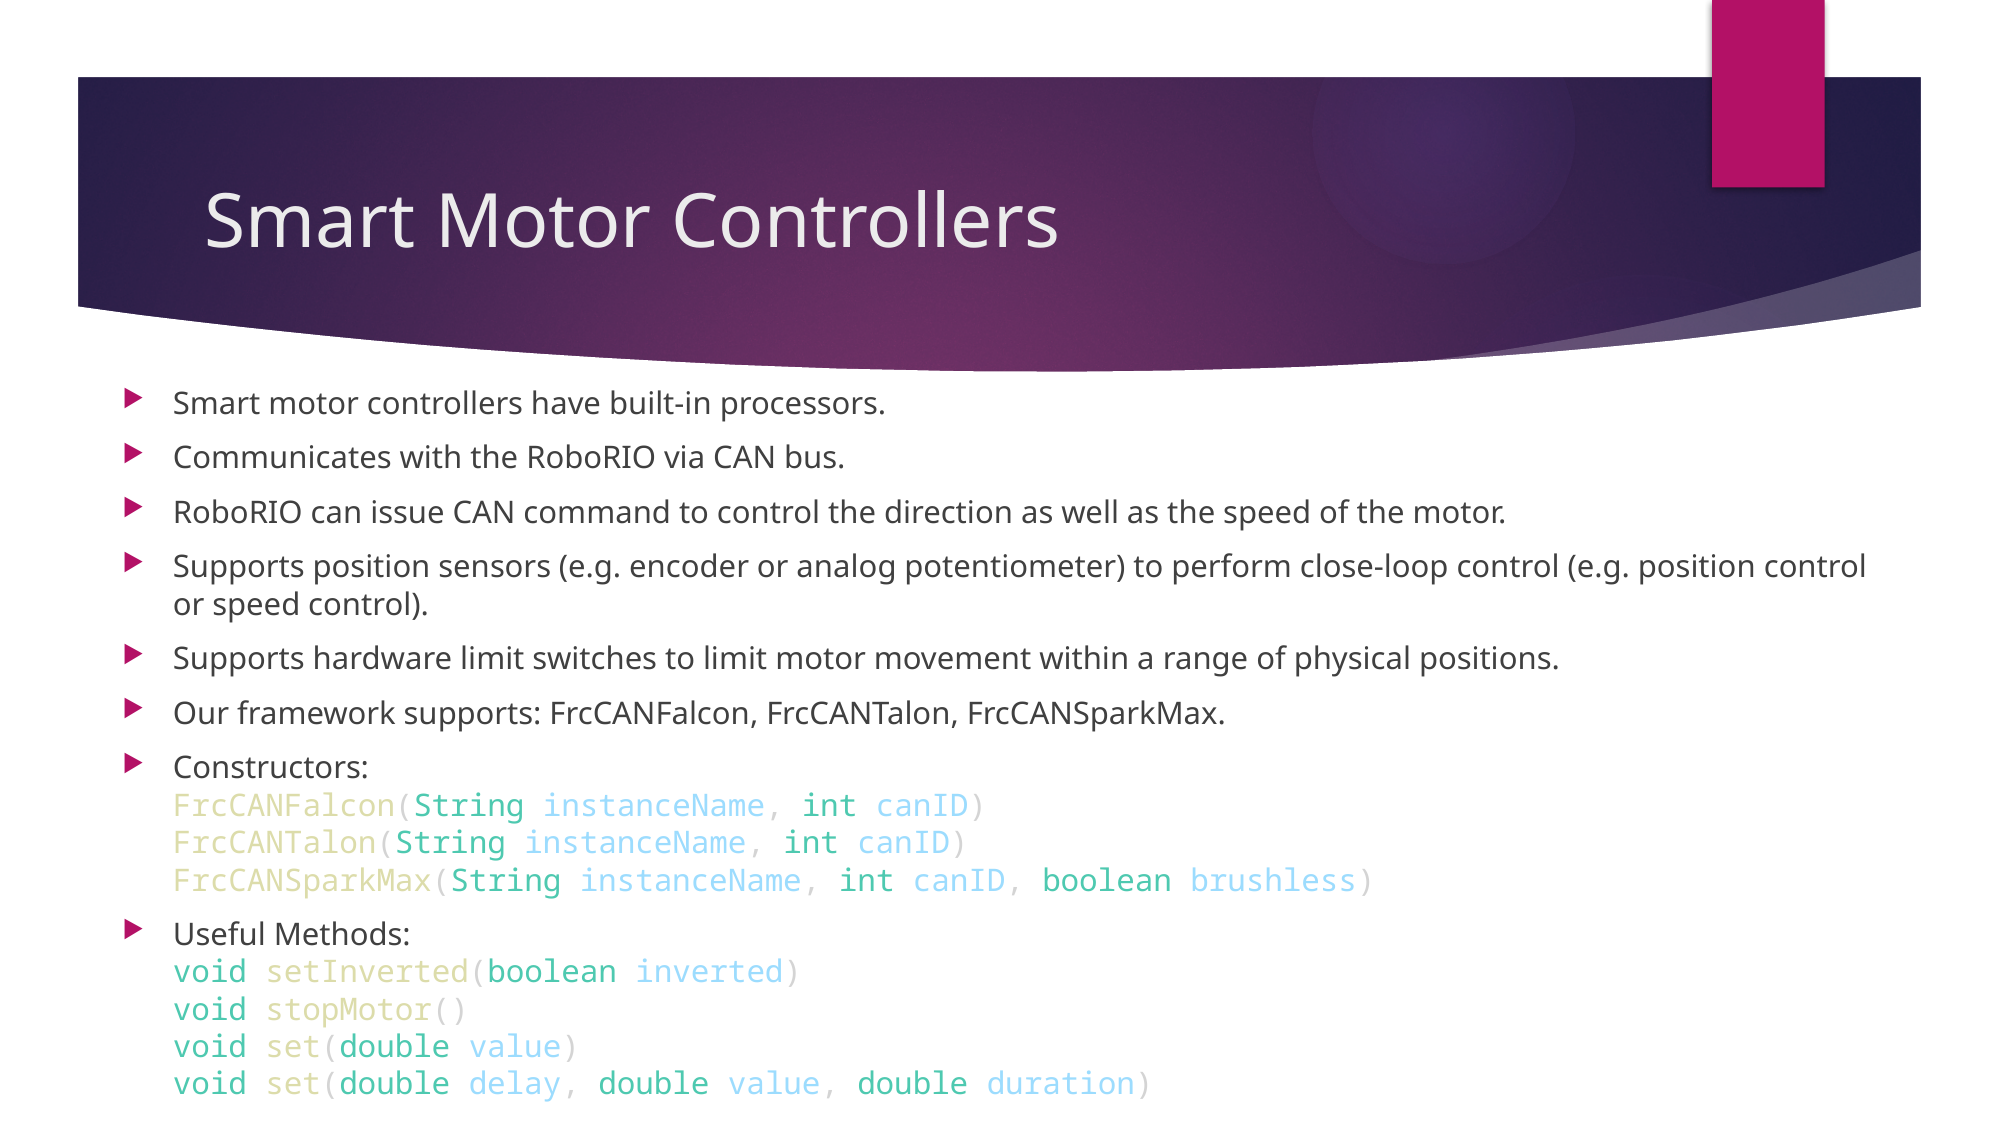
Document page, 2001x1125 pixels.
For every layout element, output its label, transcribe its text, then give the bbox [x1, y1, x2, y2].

list Smart motor controllers have built-in processors. Communicates with the RoboRIO via CAN bus. RoboRIO can issue CAN command to control the direction as well as the speed of the motor. Supports position sensors (e.g. encoder or analog potentiometer) to perform close-loop control (e.g. position control or speed control). Supports hardware limit switches to limit motor movement within a range of physical positions. Our framework supports: FrcCANFalcon, FrcCANTalon, FrcCANSparkMax. Constructors: FrcCANFalcon(String instanceName, int canID) FrcCANTalon(String instanceName, int canID) FrcCANSparkMax(String instanceName, int canID, boolean brushless) Useful Methods: void setInverted(boolean inverted) void stopMotor() void set(double value) void set(double delay, double value, double duration) [107, 375, 1891, 1113]
title Smart Motor Controllers [189, 159, 1627, 276]
